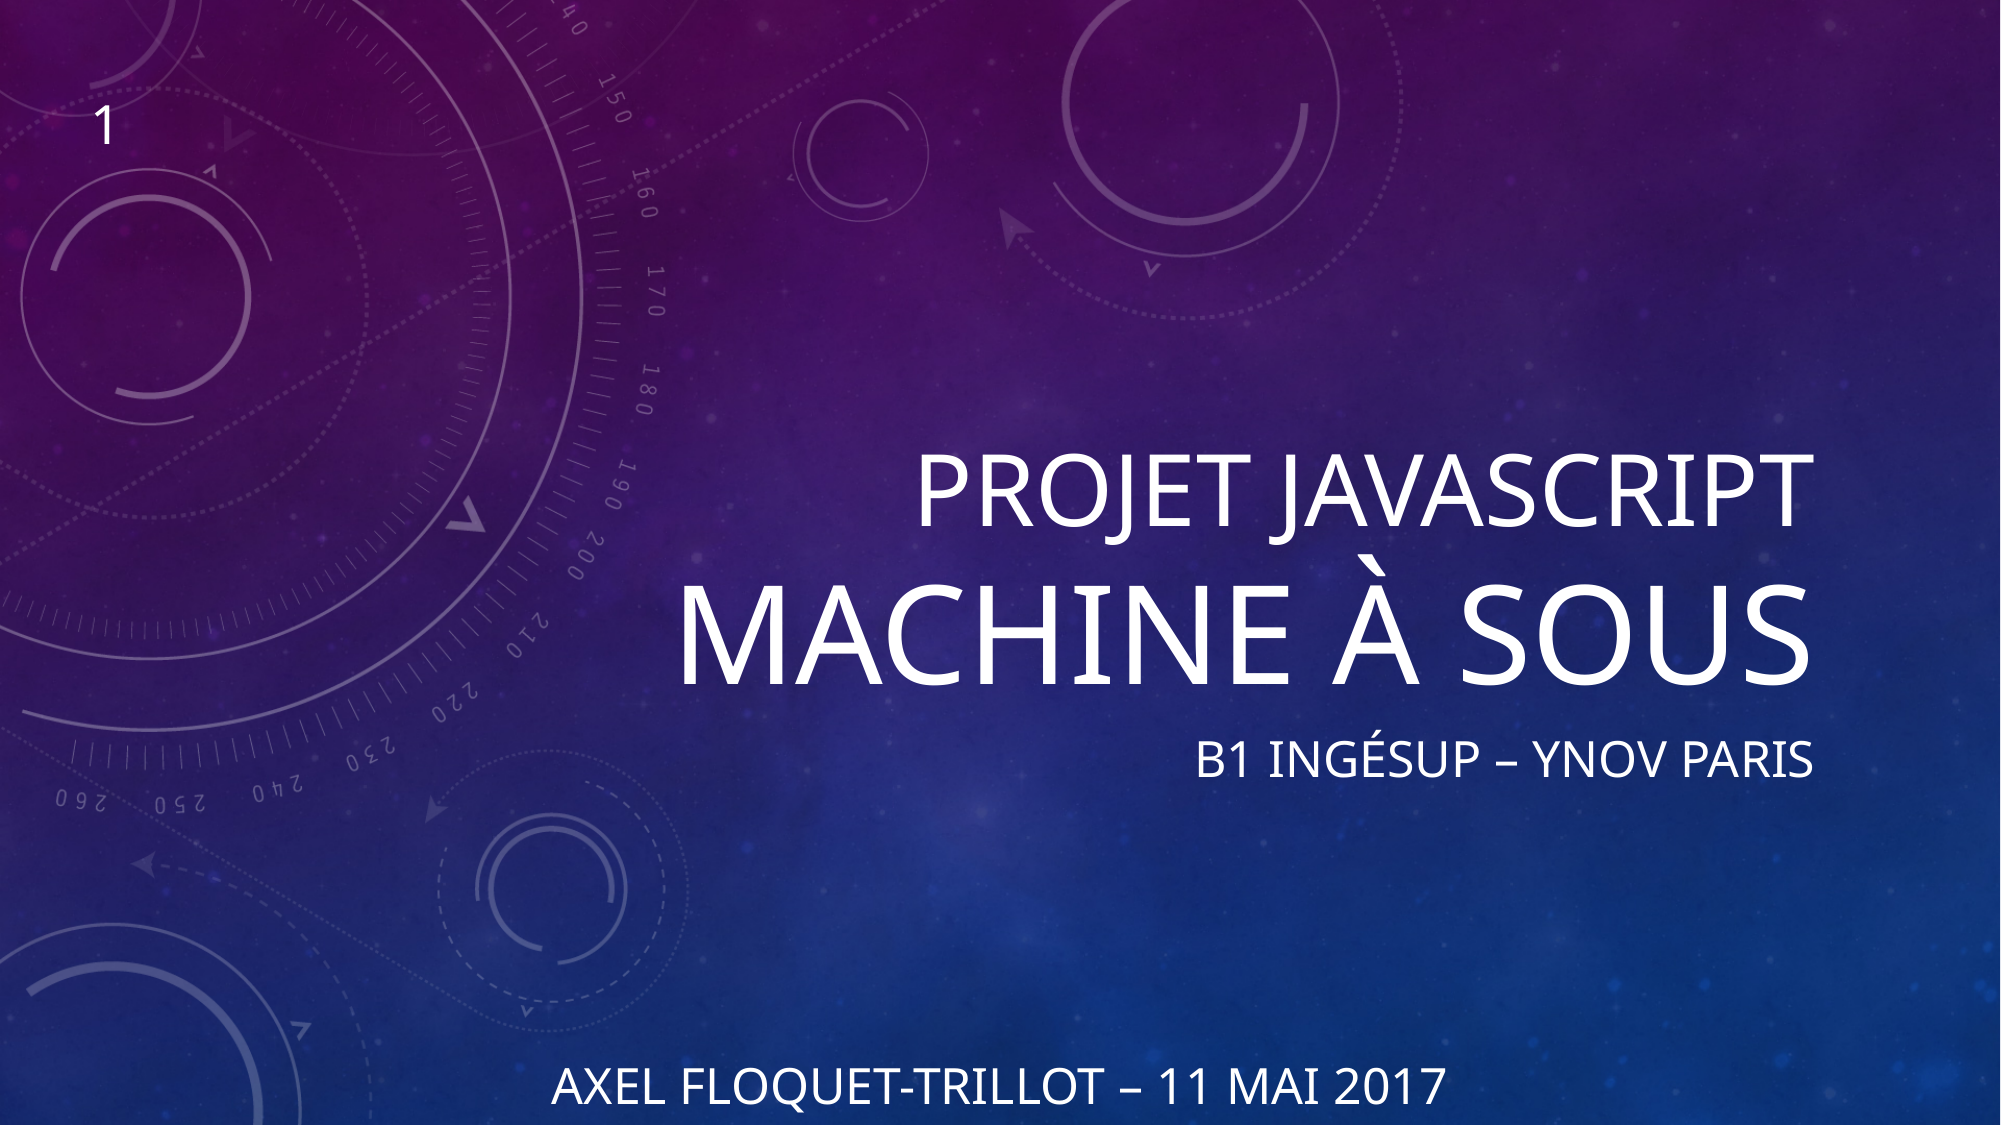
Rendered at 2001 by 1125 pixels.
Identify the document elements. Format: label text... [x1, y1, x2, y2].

text_box 1 [46, 96, 137, 158]
text_box Axel floquet-trillot – 11 MAi 2017 [0, 1047, 2000, 1125]
subtitle B1 Ingésup – Ynov paris [564, 719, 1831, 950]
title Projet javascript machine à sous [608, 241, 1831, 719]
picture [0, 0, 2001, 1125]
